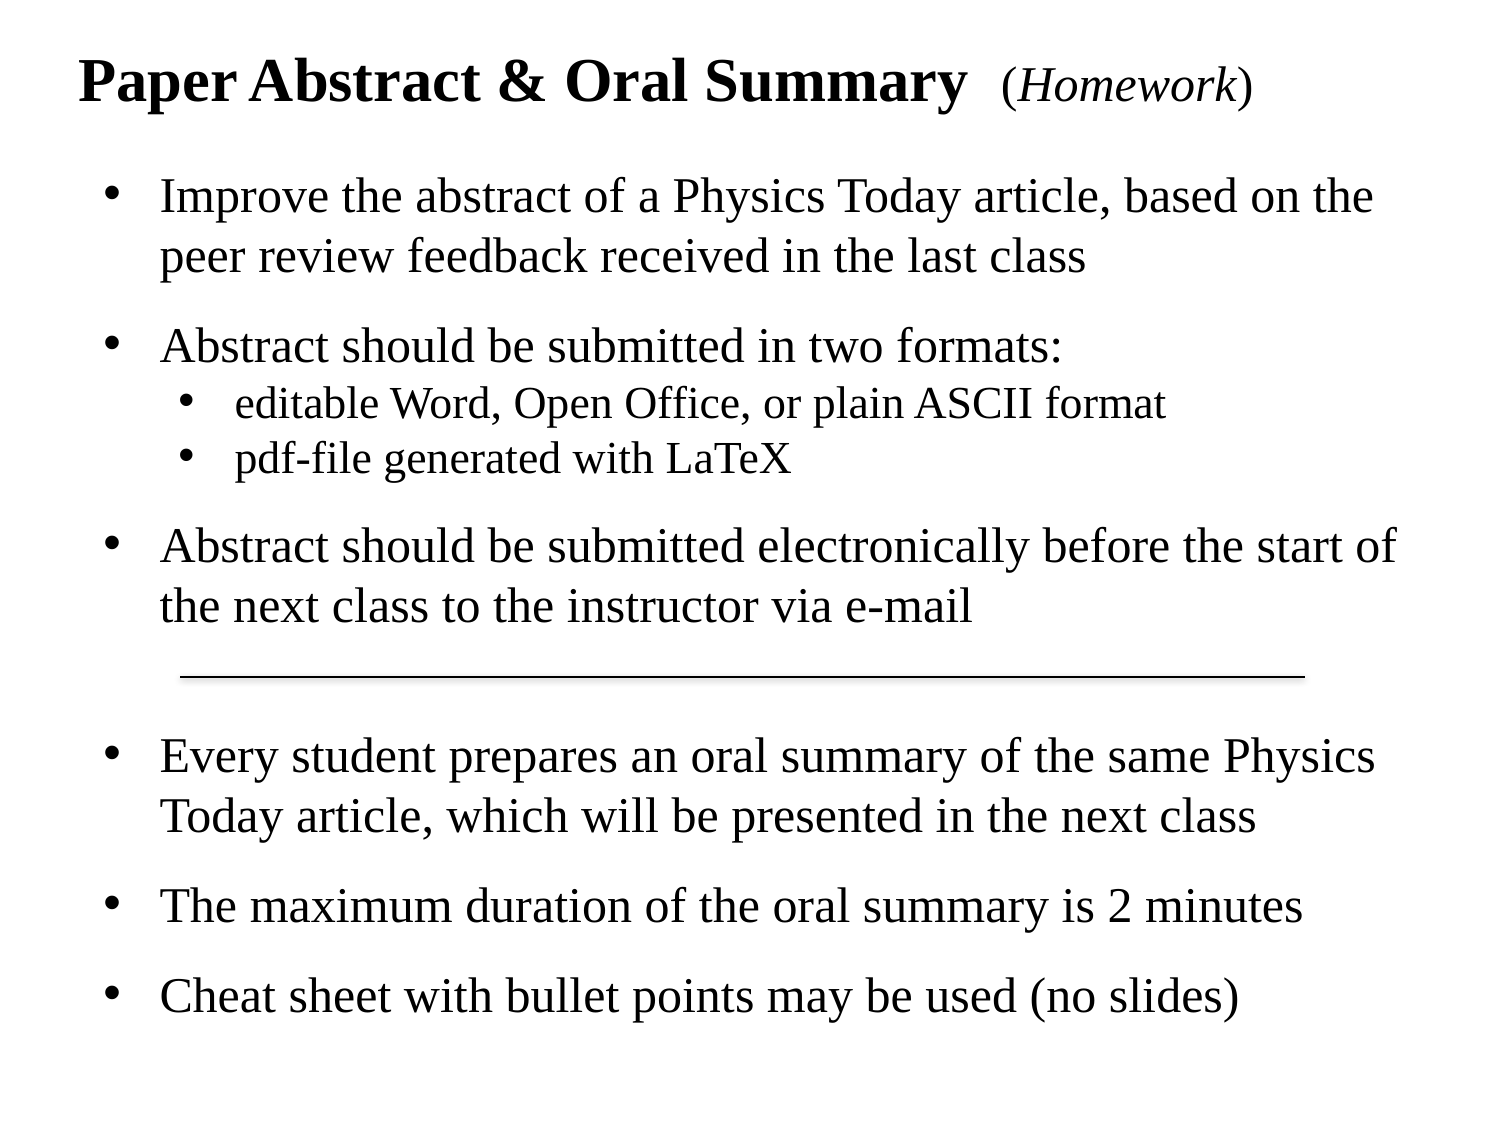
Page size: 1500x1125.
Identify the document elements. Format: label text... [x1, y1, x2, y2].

text_box Paper Abstract & Oral Summary (Homework) [63, 31, 1269, 122]
text_box Improve the abstract of a Physics Today article, based on the peer review feedback received in the last class Abstract should be submitted in two formats: editable Word, Open Office, or plain ASCII format pdf-file generated with LaTeX Abstract should be submitted electronically before the start of the next class to the instructor via e-mail Every student prepares an oral summary of the same Physics Today article, which will be presented in the next class The maximum duration of the oral summary is 2 minutes Cheat sheet with bullet points may be used (no slides) [88, 155, 1440, 1030]
